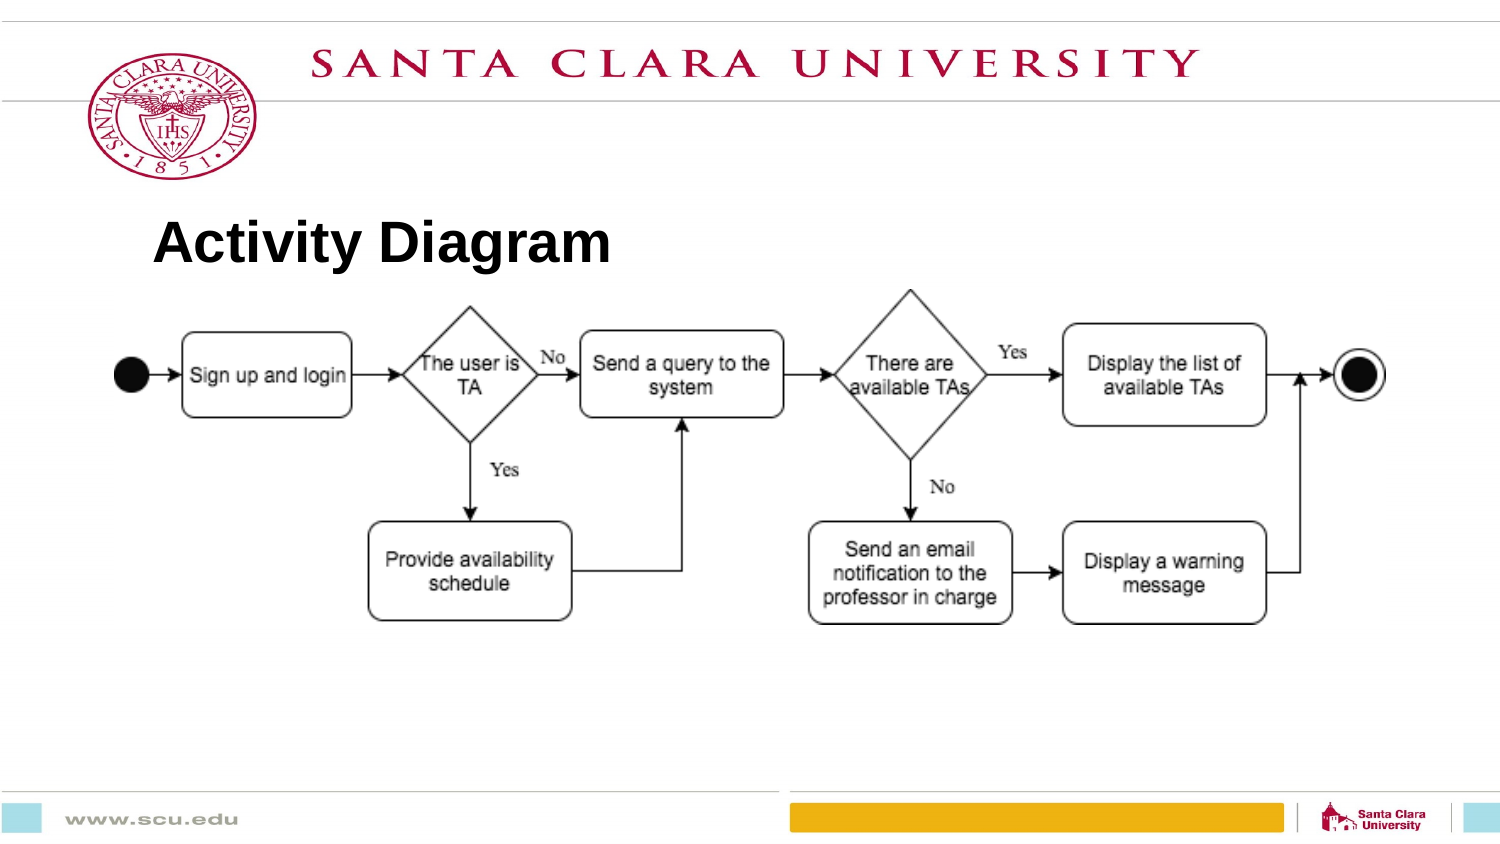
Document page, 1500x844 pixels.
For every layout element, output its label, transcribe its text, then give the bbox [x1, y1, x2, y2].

picture [0, 0, 1500, 844]
title Activity Diagram [137, 189, 1317, 287]
